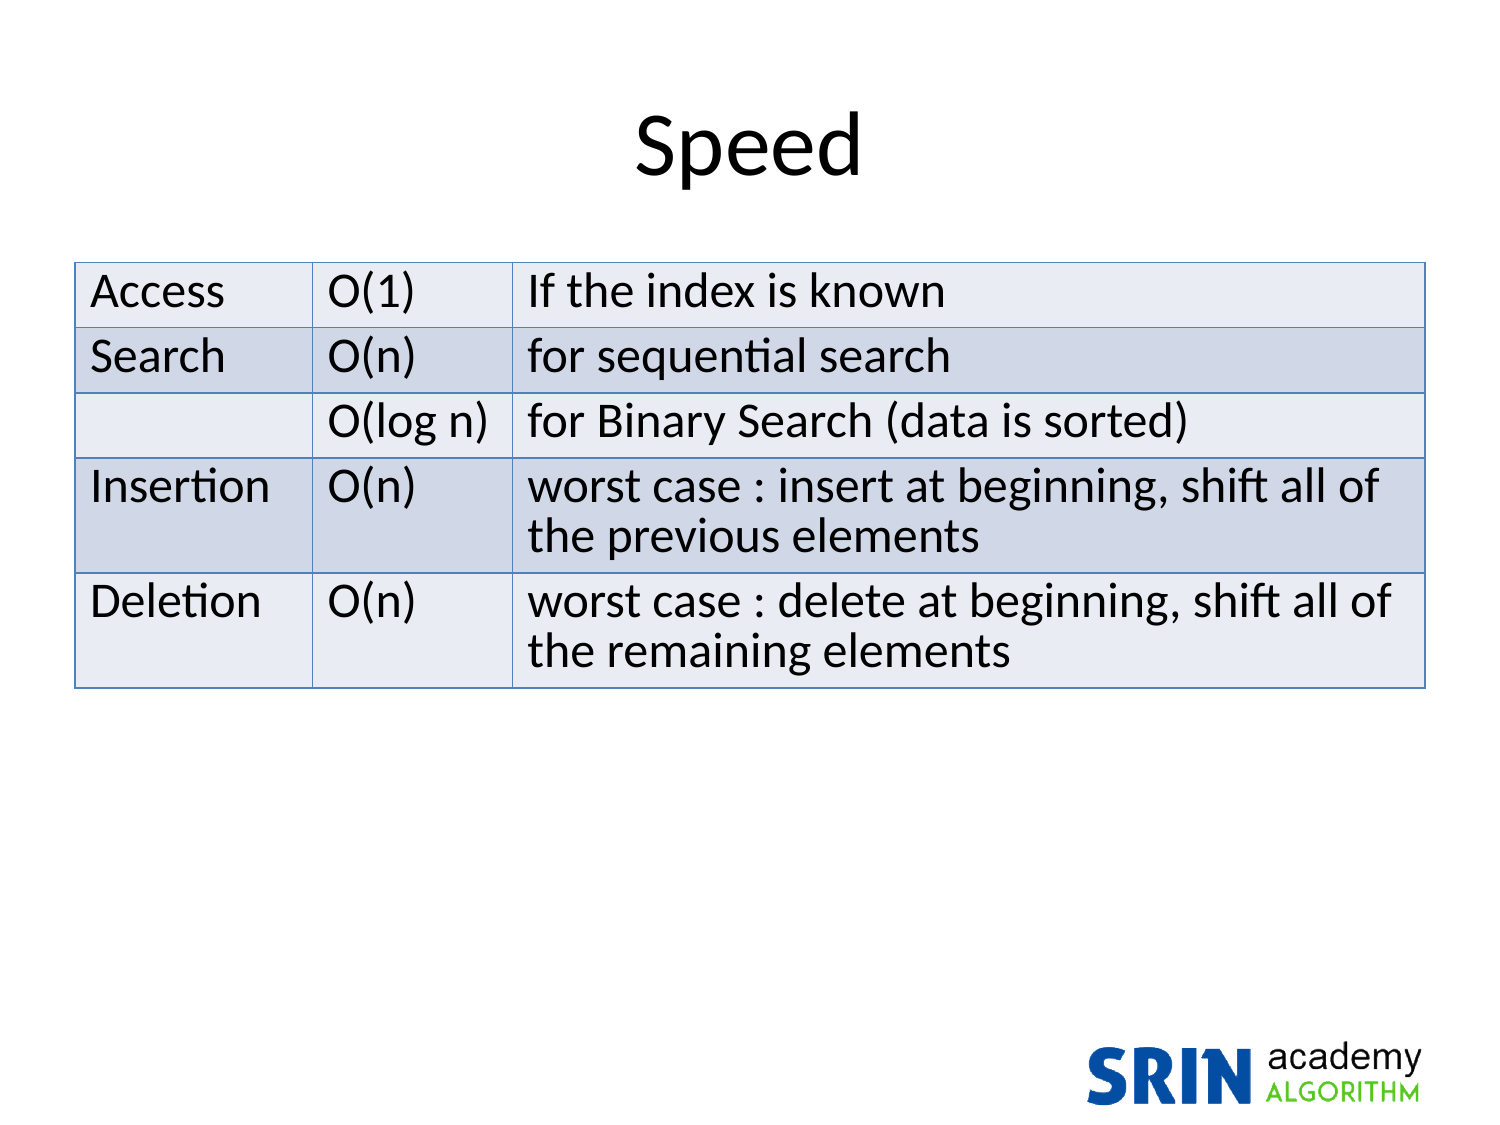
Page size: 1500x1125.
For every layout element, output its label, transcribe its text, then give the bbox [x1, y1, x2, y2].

table_cell Deletion [76, 574, 312, 687]
table_header Access [76, 263, 312, 327]
table_cell Insertion [76, 459, 312, 572]
table_cell worst case : insert at beginning, shift all of the previous elements [513, 459, 1424, 572]
table_cell O(log n) [313, 394, 512, 457]
picture [1074, 1034, 1436, 1123]
table_cell [76, 394, 312, 457]
table_cell Search [76, 328, 312, 392]
table_header If the index is known [513, 263, 1424, 327]
table_cell O(n) [313, 574, 512, 687]
table_cell worst case : delete at beginning, shift all of the remaining elements [513, 574, 1424, 687]
table_cell O(n) [313, 328, 512, 392]
title Speed [75, 45, 1425, 233]
table_cell for sequential search [513, 328, 1424, 392]
table_header O(1) [313, 263, 512, 327]
table_cell O(n) [313, 459, 512, 572]
table_cell for Binary Search (data is sorted) [513, 394, 1424, 457]
